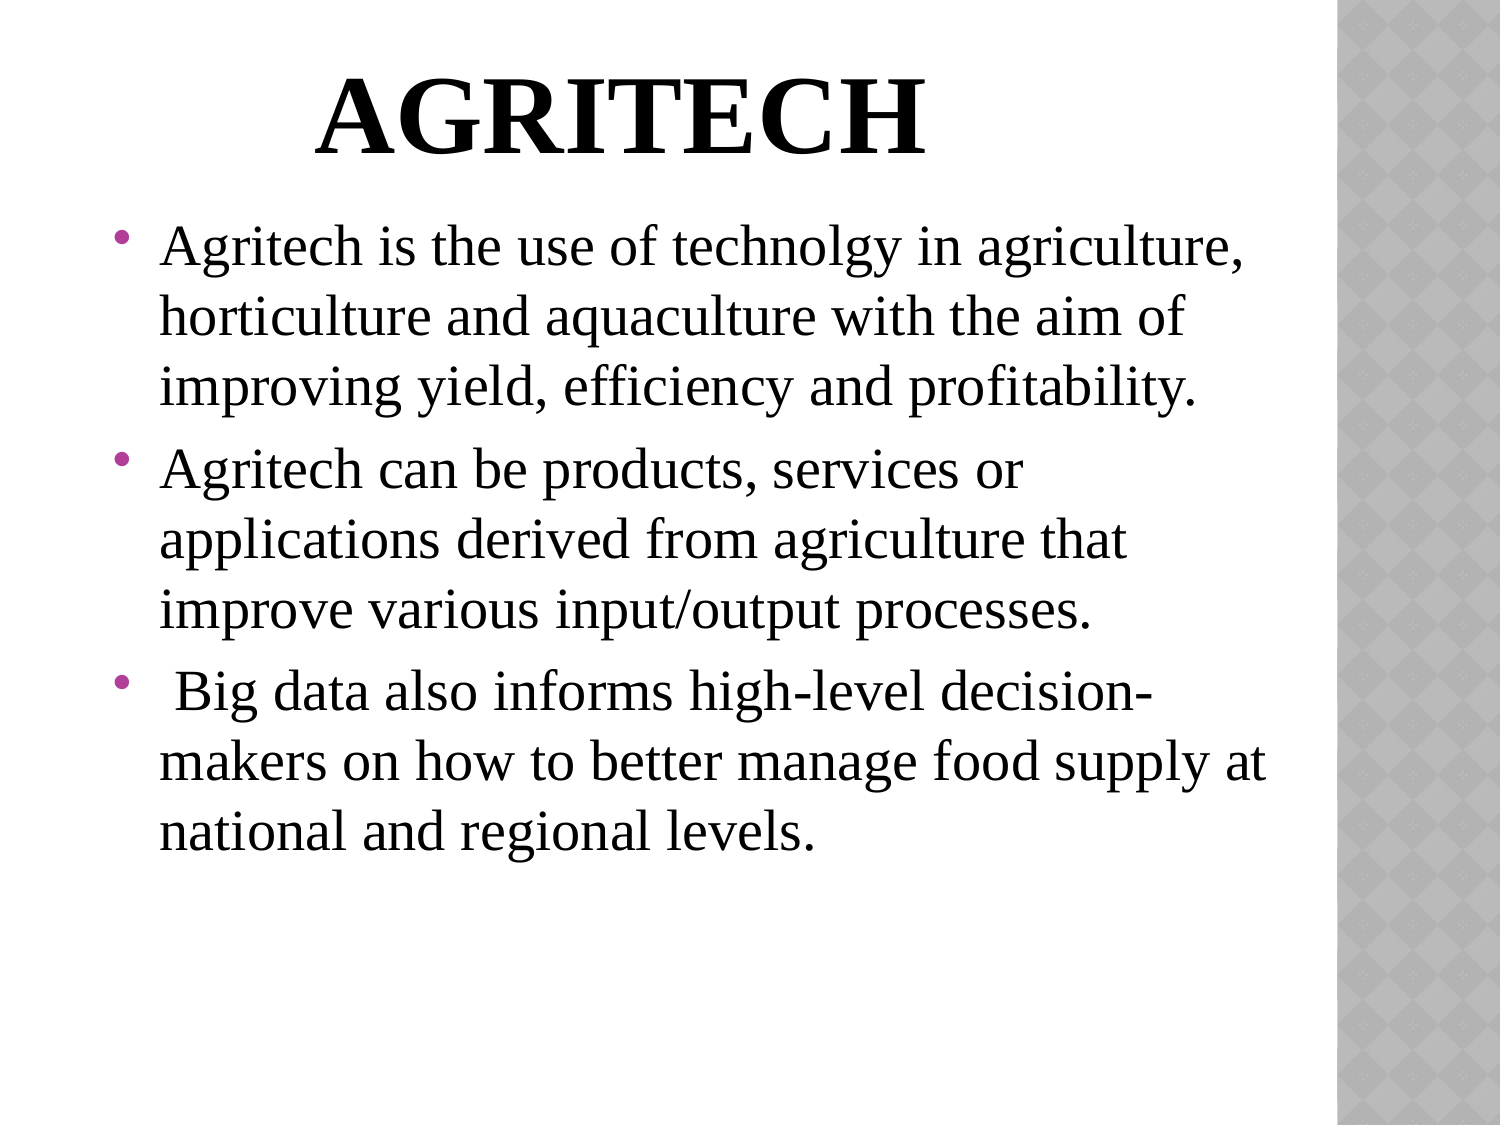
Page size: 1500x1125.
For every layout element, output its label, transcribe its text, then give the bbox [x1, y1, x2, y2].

title AGRITECH [306, 0, 1495, 177]
list Agritech is the use of technolgy in agriculture, horticulture and aquaculture with the aim of improving yield, efficiency and profitability. Agritech can be products, services or applications derived from agriculture that improve various input/output processes. Big data also informs high-level decision-makers on how to better manage food supply at national and regional levels. [99, 200, 1288, 995]
